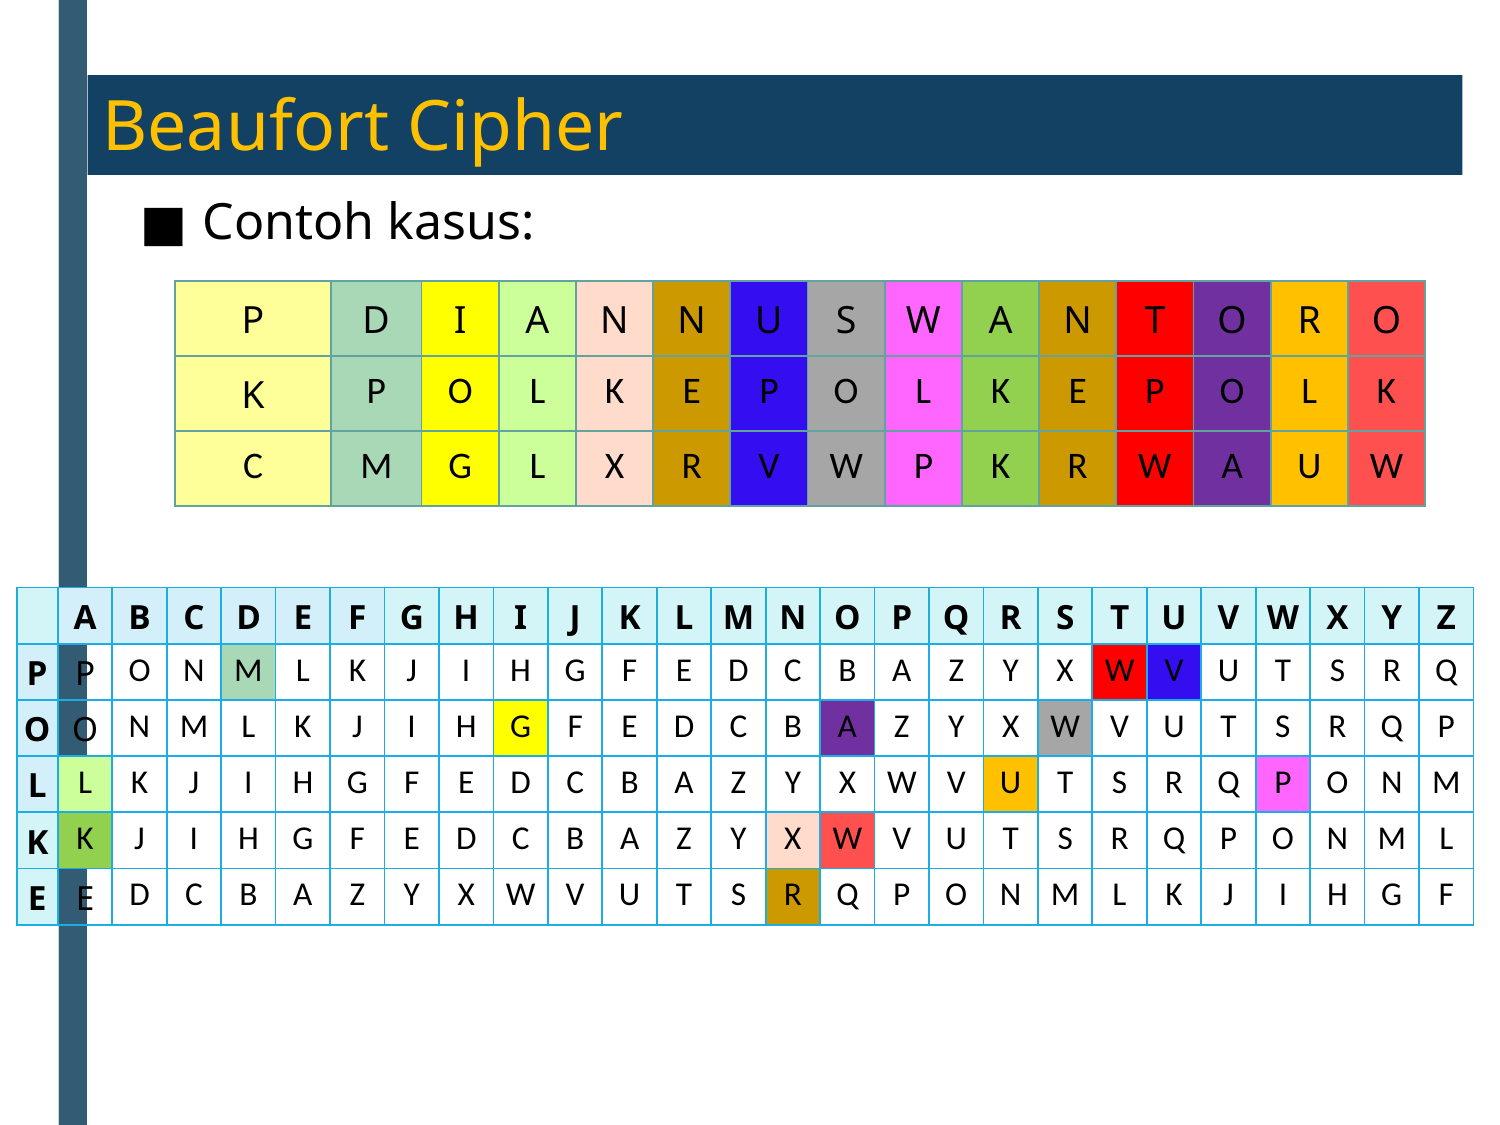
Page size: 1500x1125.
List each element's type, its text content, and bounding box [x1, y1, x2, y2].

table_cell K [1148, 869, 1200, 924]
table_cell K [59, 813, 111, 868]
table_cell G [549, 645, 601, 699]
table_cell C [494, 813, 547, 868]
table_cell V [1148, 645, 1200, 699]
table_header W [886, 282, 961, 355]
table_cell F [1420, 869, 1473, 924]
table_cell F [549, 701, 601, 755]
table_cell U [1272, 432, 1347, 505]
text_box Contoh kasus: [125, 187, 1307, 263]
table_cell O [18, 701, 57, 755]
table_cell R [654, 432, 729, 505]
table_cell Z [331, 869, 384, 924]
table_cell L [1420, 813, 1473, 868]
table_cell K [113, 757, 166, 811]
table_cell N [984, 869, 1037, 924]
table_cell B [603, 757, 656, 811]
table_cell V [1093, 701, 1146, 755]
table_cell J [168, 757, 220, 811]
table_cell D [712, 645, 765, 699]
table_cell J [385, 645, 438, 699]
table_cell L [18, 757, 57, 811]
table_cell Y [984, 645, 1037, 699]
table_cell I [440, 645, 493, 699]
table_cell Y [767, 757, 819, 811]
table_cell R [1311, 701, 1364, 755]
table_cell Q [1202, 757, 1255, 811]
table_header S [1039, 588, 1091, 643]
table_cell Y [712, 813, 765, 868]
table_cell Q [821, 869, 874, 924]
table_cell M [1420, 757, 1473, 811]
table_cell G [1365, 869, 1418, 924]
table_cell R [1040, 432, 1115, 505]
table_cell K [276, 701, 329, 755]
table_cell T [1202, 701, 1255, 755]
table_cell J [1202, 869, 1255, 924]
table_cell F [603, 645, 656, 699]
table_cell W [875, 757, 928, 811]
table_cell V [731, 432, 807, 505]
table_cell O [59, 701, 111, 755]
table_cell L [500, 432, 575, 505]
table_cell Z [658, 813, 710, 868]
table_cell W [494, 869, 547, 924]
table_header X [1311, 588, 1364, 643]
table_cell U [603, 869, 656, 924]
table_header A [500, 282, 575, 355]
table_header G [385, 588, 438, 643]
table_cell P [886, 432, 961, 505]
table_cell A [276, 869, 329, 924]
table_cell U [1148, 701, 1200, 755]
table_cell W [1039, 701, 1091, 755]
table_header L [658, 588, 710, 643]
table_cell T [1257, 645, 1309, 699]
table_cell O [1257, 813, 1309, 868]
table_cell X [767, 813, 819, 868]
table_cell E [18, 869, 57, 924]
table_cell A [603, 813, 656, 868]
table_cell A [658, 757, 710, 811]
table_cell L [276, 645, 329, 699]
table_cell P [731, 357, 807, 430]
table_header O [1349, 282, 1424, 355]
table_cell O [113, 645, 166, 699]
table_cell O [808, 357, 884, 430]
table_cell J [331, 701, 384, 755]
table_cell P [18, 645, 57, 699]
table_cell I [222, 757, 275, 811]
table_cell P [332, 357, 421, 430]
table_cell K [176, 357, 330, 430]
table_cell X [577, 432, 652, 505]
table_cell K [331, 645, 384, 699]
table_cell Y [385, 869, 438, 924]
table_header Y [1365, 588, 1418, 643]
table_header Z [1420, 588, 1473, 643]
table_cell C [712, 701, 765, 755]
table_cell H [276, 757, 329, 811]
table_cell B [821, 645, 874, 699]
table_cell K [963, 432, 1038, 505]
table_cell K [963, 357, 1038, 430]
table_cell W [1117, 432, 1193, 505]
table_cell H [1311, 869, 1364, 924]
table_cell C [549, 757, 601, 811]
table_cell I [168, 813, 220, 868]
table_cell A [1194, 432, 1270, 505]
table_header R [984, 588, 1037, 643]
table_header R [1272, 282, 1347, 355]
table_cell V [549, 869, 601, 924]
table_cell L [886, 357, 961, 430]
table_cell M [1039, 869, 1091, 924]
table_cell N [168, 645, 220, 699]
table_cell D [658, 701, 710, 755]
table_cell P [59, 645, 111, 699]
table_header N [767, 588, 819, 643]
table_cell S [1093, 757, 1146, 811]
table_cell I [385, 701, 438, 755]
table_cell F [331, 813, 384, 868]
table_cell C [767, 645, 819, 699]
table_cell S [1257, 701, 1309, 755]
table_cell U [1202, 645, 1255, 699]
table_header P [176, 282, 330, 355]
table_cell H [440, 701, 493, 755]
table_header N [654, 282, 729, 355]
table_cell O [930, 869, 983, 924]
table_cell F [385, 757, 438, 811]
table_cell A [875, 645, 928, 699]
table_cell X [440, 869, 493, 924]
table_cell U [984, 757, 1037, 811]
table_header V [1202, 588, 1255, 643]
table_cell D [113, 869, 166, 924]
table_cell E [658, 645, 710, 699]
table_cell Y [930, 701, 983, 755]
table_cell G [276, 813, 329, 868]
table_header H [440, 588, 493, 643]
table_cell E [603, 701, 656, 755]
table_cell X [1039, 645, 1091, 699]
table_cell U [930, 813, 983, 868]
table_header Q [930, 588, 983, 643]
table_header A [59, 588, 111, 643]
table_cell E [440, 757, 493, 811]
table_cell L [1272, 357, 1347, 430]
table_cell V [930, 757, 983, 811]
table_cell M [1365, 813, 1418, 868]
table_cell P [1420, 701, 1473, 755]
table_header I [494, 588, 547, 643]
table_cell D [494, 757, 547, 811]
table_cell S [1039, 813, 1091, 868]
table_header O [821, 588, 874, 643]
table_cell C [168, 869, 220, 924]
table_cell W [1349, 432, 1424, 505]
table_cell Z [712, 757, 765, 811]
table_header N [577, 282, 652, 355]
text_box Beaufort Cipher [87, 75, 1463, 175]
table_cell E [385, 813, 438, 868]
table_cell G [494, 701, 547, 755]
table_cell S [1311, 645, 1364, 699]
table_cell K [1349, 357, 1424, 430]
table_header O [1194, 282, 1270, 355]
table_cell E [59, 869, 111, 924]
table_header U [731, 282, 807, 355]
table_cell M [168, 701, 220, 755]
table_header T [1093, 588, 1146, 643]
table_cell A [821, 701, 874, 755]
table_cell P [1117, 357, 1193, 430]
table_cell Q [1420, 645, 1473, 699]
table_cell H [222, 813, 275, 868]
table_header W [1257, 588, 1309, 643]
table_cell L [500, 357, 575, 430]
table_cell Z [930, 645, 983, 699]
table_cell E [1040, 357, 1115, 430]
table_cell R [1365, 645, 1418, 699]
table_header P [875, 588, 928, 643]
table_cell C [176, 432, 330, 505]
table_cell E [654, 357, 729, 430]
table_cell J [113, 813, 166, 868]
table_header C [168, 588, 220, 643]
table_cell P [1257, 757, 1309, 811]
table_cell K [577, 357, 652, 430]
table_cell O [422, 357, 498, 430]
table_cell Q [1148, 813, 1200, 868]
table_cell B [222, 869, 275, 924]
table_header U [1148, 588, 1200, 643]
table_cell B [549, 813, 601, 868]
table_header J [549, 588, 601, 643]
table_cell M [222, 645, 275, 699]
table_cell S [712, 869, 765, 924]
table_header A [963, 282, 1038, 355]
table_header K [603, 588, 656, 643]
table_cell L [1093, 869, 1146, 924]
table_cell W [821, 813, 874, 868]
table_cell T [984, 813, 1037, 868]
table_header S [808, 282, 884, 355]
table_cell G [422, 432, 498, 505]
table_cell G [331, 757, 384, 811]
table_cell T [658, 869, 710, 924]
table_header M [712, 588, 765, 643]
table_header T [1117, 282, 1193, 355]
table_header D [222, 588, 275, 643]
table_cell N [1311, 813, 1364, 868]
table_cell W [1093, 645, 1146, 699]
table_cell P [875, 869, 928, 924]
table_cell K [18, 813, 57, 868]
table_cell N [113, 701, 166, 755]
table_header B [113, 588, 166, 643]
table_header D [332, 282, 421, 355]
table_cell I [1257, 869, 1309, 924]
table_cell M [332, 432, 421, 505]
table_header [18, 588, 57, 643]
table_cell V [875, 813, 928, 868]
table_cell Z [875, 701, 928, 755]
table_cell L [222, 701, 275, 755]
table_cell X [984, 701, 1037, 755]
table_cell B [767, 701, 819, 755]
table_cell R [767, 869, 819, 924]
table_header N [1040, 282, 1115, 355]
table_cell Q [1365, 701, 1418, 755]
table_cell D [440, 813, 493, 868]
table_cell N [1365, 757, 1418, 811]
table_cell O [1194, 357, 1270, 430]
table_cell P [1202, 813, 1255, 868]
table_cell T [1039, 757, 1091, 811]
table_header E [276, 588, 329, 643]
table_cell R [1148, 757, 1200, 811]
table_header F [331, 588, 384, 643]
table_cell L [59, 757, 111, 811]
table_cell H [494, 645, 547, 699]
table_cell X [821, 757, 874, 811]
table_cell O [1311, 757, 1364, 811]
table_header I [422, 282, 498, 355]
table_cell W [808, 432, 884, 505]
table_cell R [1093, 813, 1146, 868]
